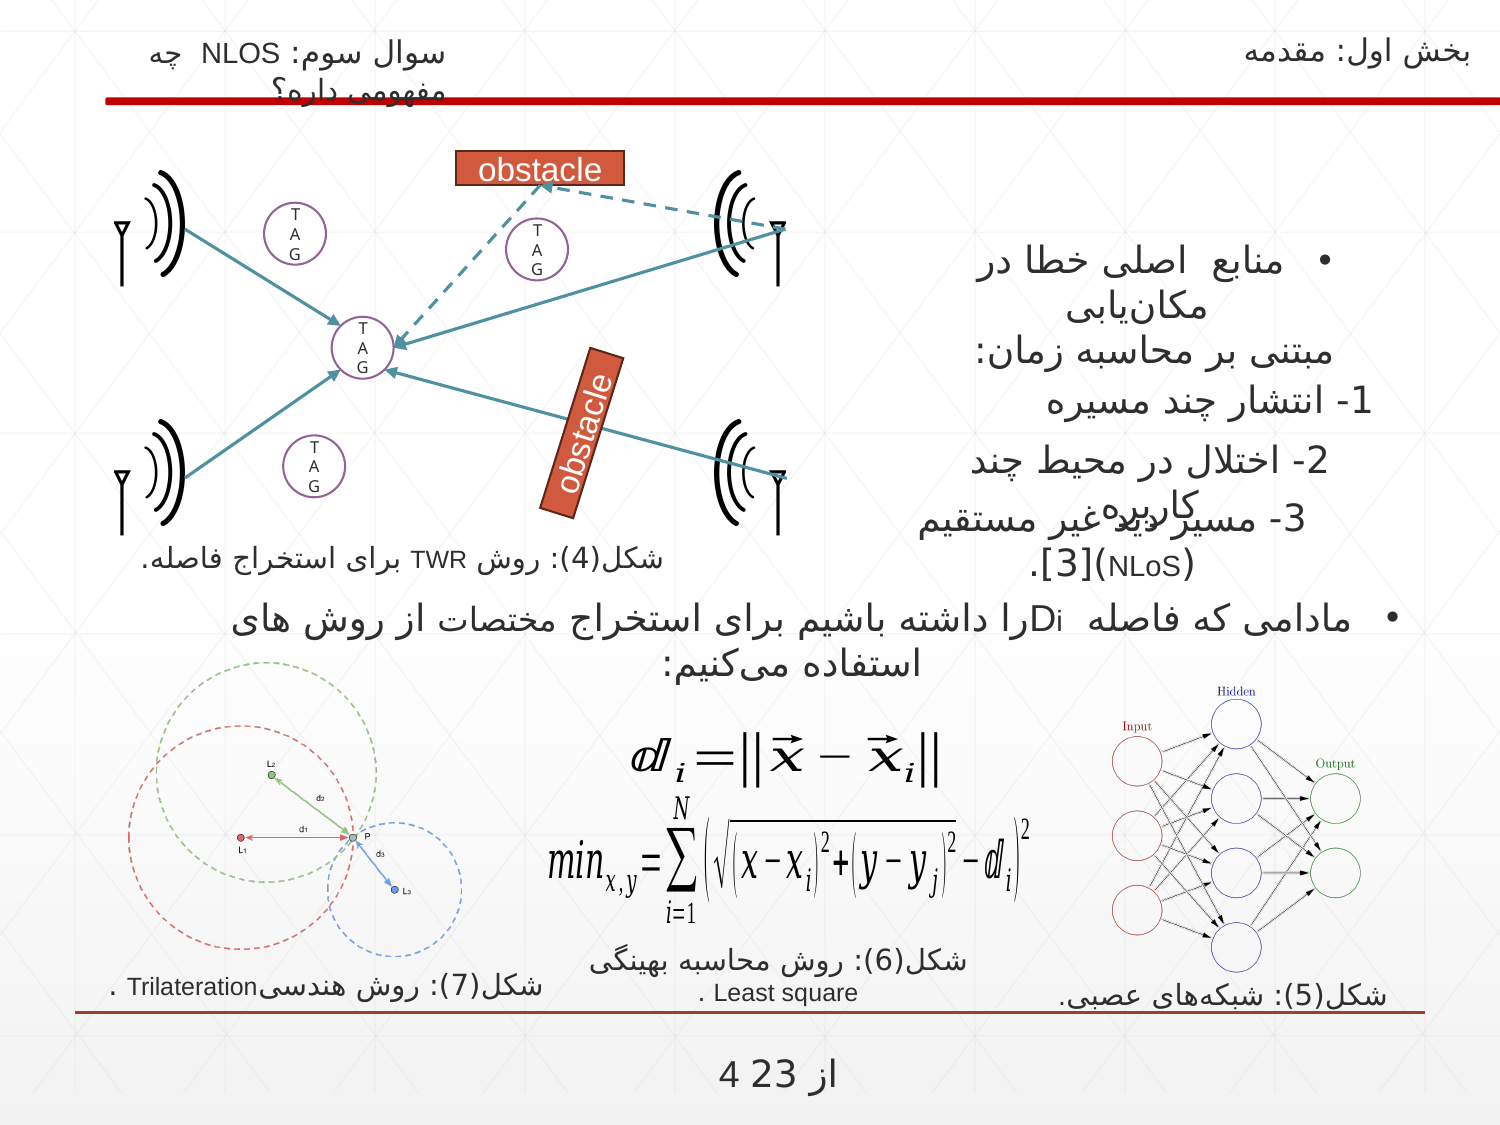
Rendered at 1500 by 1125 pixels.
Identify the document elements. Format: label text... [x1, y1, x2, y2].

text_box TAG [284, 448, 347, 499]
text_box obstacle [455, 150, 625, 185]
text_box شکل(6): روش محاسبه بهینگی Least square . [573, 934, 983, 1014]
text_box شکل(4): روش TWR برای استخراج فاصله. [125, 531, 679, 582]
picture [128, 662, 462, 957]
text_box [541, 185, 715, 230]
text_box بخش اول: مقدمه [1228, 23, 1500, 76]
text_box 1- انتشار چند مسیره [978, 368, 1442, 429]
picture [1111, 685, 1361, 985]
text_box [393, 185, 541, 348]
text_box 2- اختلال در محیط چند کاربره [918, 428, 1381, 534]
text_box منابع اصلی خطا در مکان‌یابی مبتنی بر محاسبه زمان: [923, 229, 1386, 379]
text_box obstacle [538, 478, 587, 520]
text_box مادامی که فاصله Diرا داشته باشیم برای استخراج مختصات از روش های استفاده می‌کنیم: [202, 586, 1429, 692]
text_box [541, 230, 715, 348]
text_box شکل(5): شبکه‌های عصبی. [1043, 968, 1403, 1019]
picture [714, 419, 786, 537]
text_box 3- مسیر دید غیر مستقیم (NLoS)[3]. [851, 486, 1373, 586]
text_box TAG [263, 201, 327, 229]
picture [114, 170, 185, 288]
text_box TAG [330, 315, 395, 380]
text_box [184, 229, 341, 326]
picture [714, 170, 786, 288]
picture [114, 419, 185, 537]
text_box 4 از 23 [704, 1042, 853, 1102]
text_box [184, 369, 341, 478]
text_box سوال سوم: NLOS چه مفهومی داره؟ [59, 24, 462, 115]
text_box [384, 369, 715, 478]
text_box شکل(7): روش هندسیTrilateration . [93, 958, 559, 1009]
text_box [462, 97, 1500, 106]
text_box obstacle [582, 348, 625, 369]
